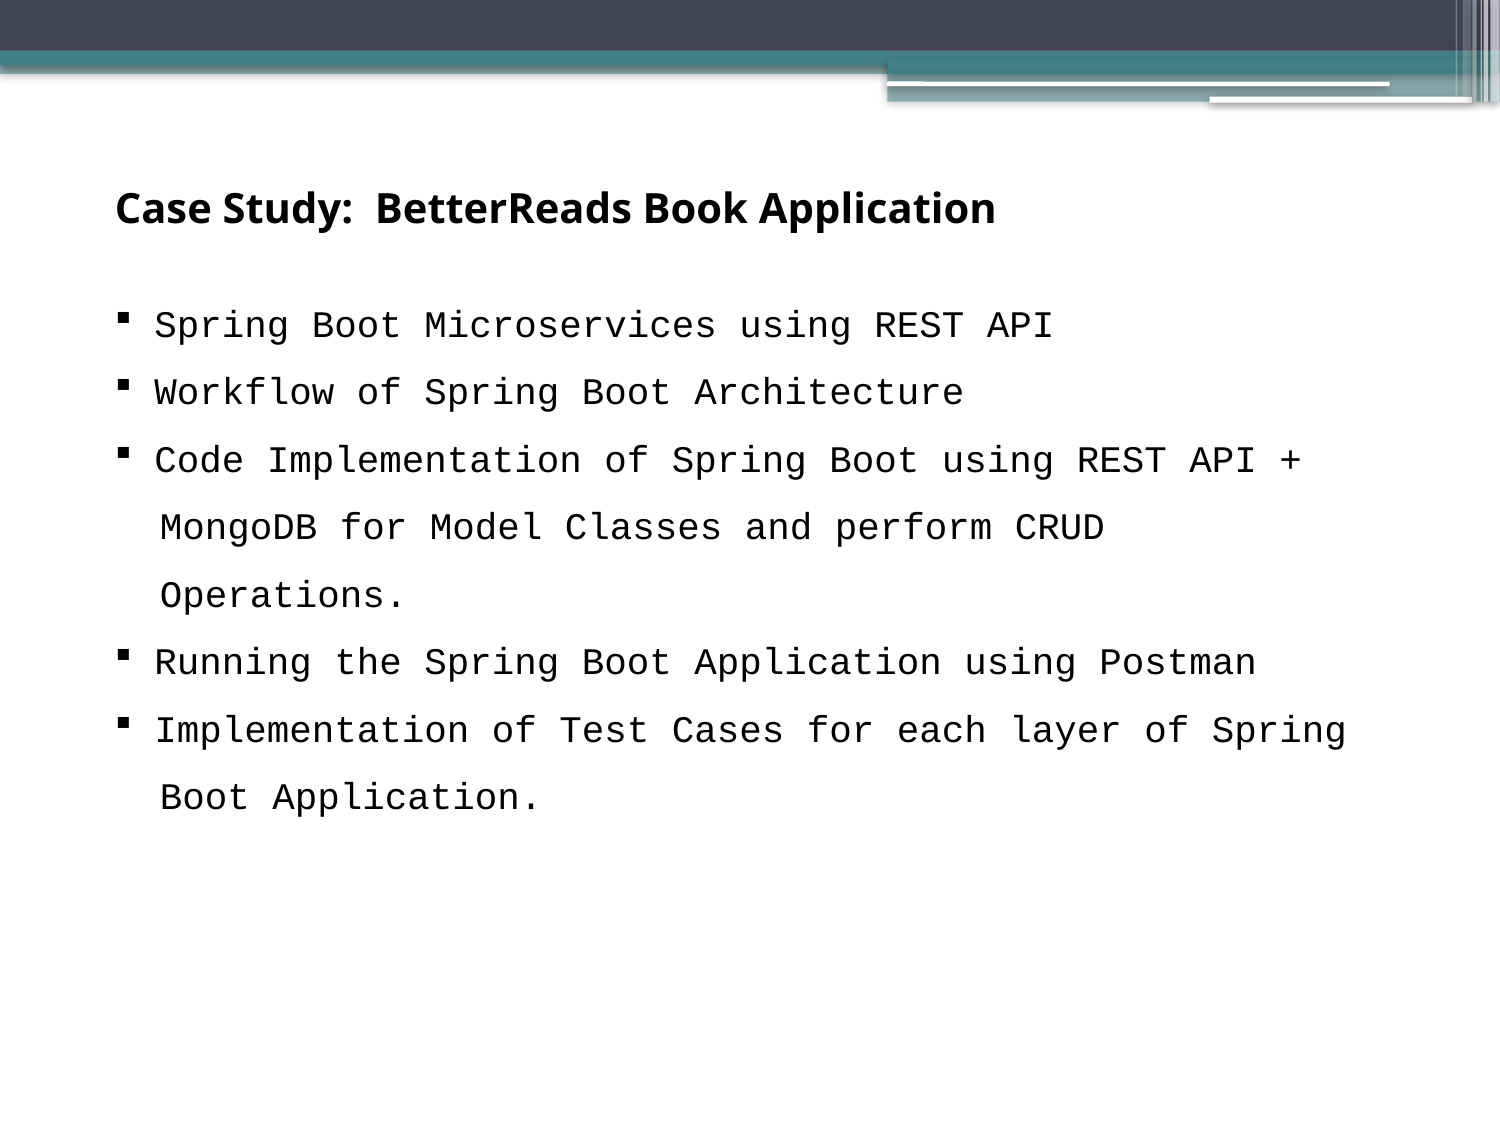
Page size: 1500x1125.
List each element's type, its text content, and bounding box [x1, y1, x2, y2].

text_box Case Study: BetterReads Book Application Spring Boot Microservices using REST API Workflow of Spring Boot Architecture Code Implementation of Spring Boot using REST API + MongoDB for Model Classes and perform CRUD Operations. Running the Spring Boot Application using Postman Implementation of Test Cases for each layer of Spring Boot Application. [99, 174, 1413, 960]
